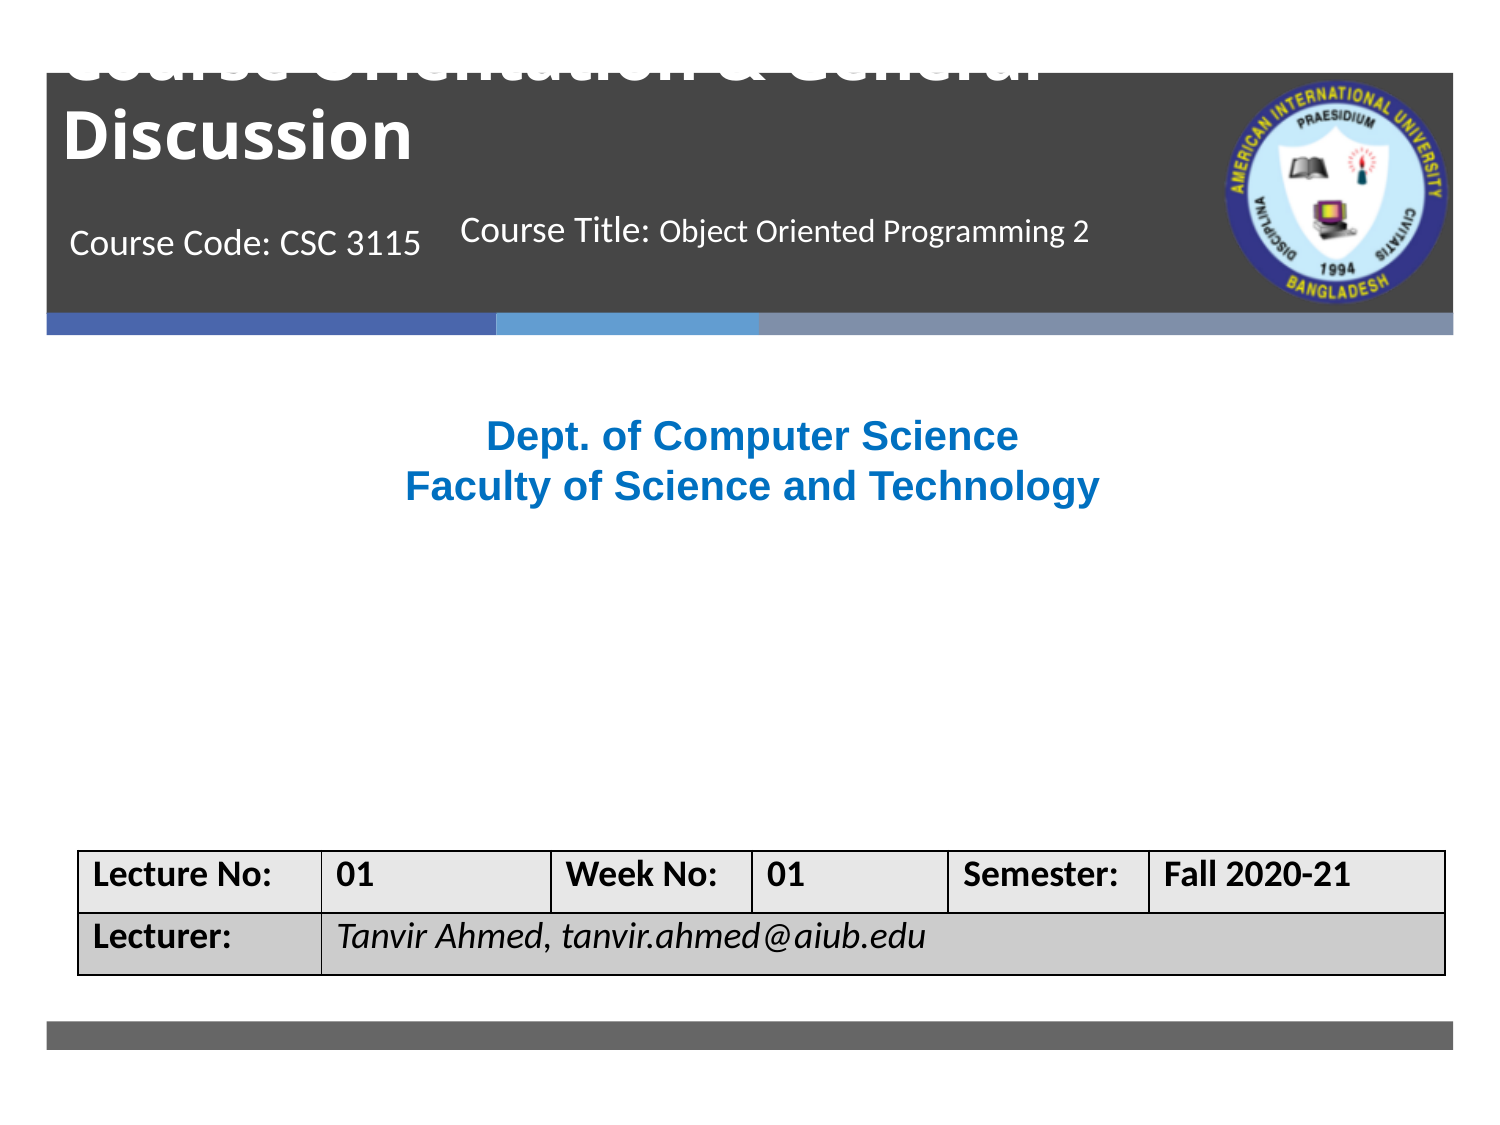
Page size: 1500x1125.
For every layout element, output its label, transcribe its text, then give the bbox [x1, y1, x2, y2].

table_cell Lecturer: [79, 914, 321, 974]
table_cell Tanvir Ahmed, tanvir.ahmed@aiub.edu [322, 914, 1444, 974]
subtitle Course Code: CSC 3115 [46, 210, 446, 327]
table_header 01 [753, 852, 947, 912]
picture [1220, 75, 1454, 310]
table_header Semester: [949, 852, 1148, 912]
table_header Lecture No: [79, 852, 321, 912]
table_header 01 [322, 852, 550, 912]
table_header Fall 2020-21 [1150, 852, 1444, 912]
table_header Week No: [552, 852, 751, 912]
title Course Orientation & General Discussion [46, 96, 1351, 181]
text_box Dept. of Computer Science Faculty of Science and Technology [12, 401, 1493, 517]
text_box Course Title: Object Oriented Programming 2 [445, 206, 1228, 323]
